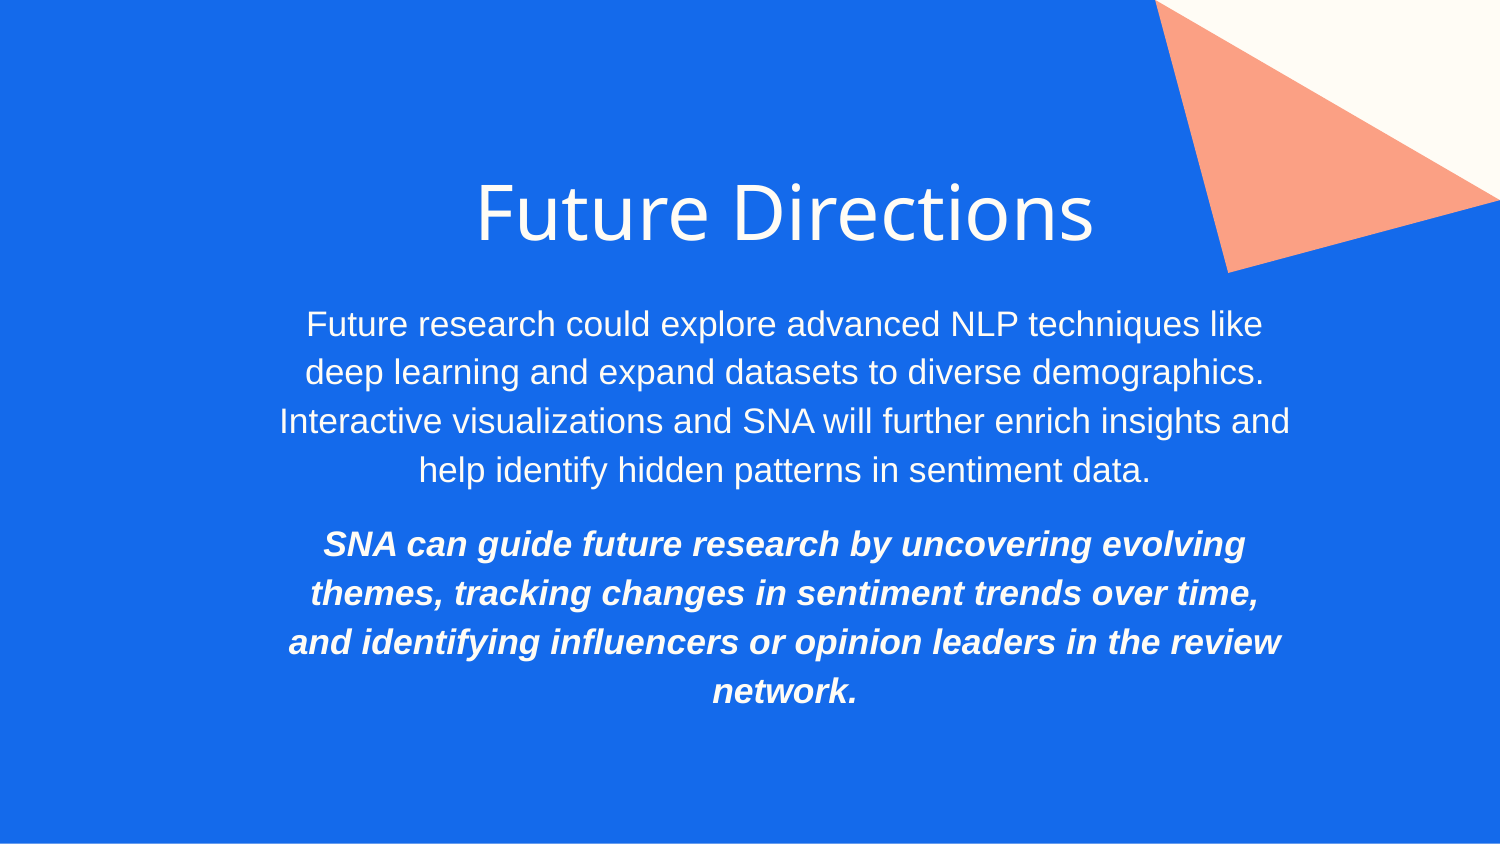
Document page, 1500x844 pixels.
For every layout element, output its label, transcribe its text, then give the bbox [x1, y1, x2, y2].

title Future Directions [441, 170, 1129, 272]
list Future research could explore advanced NLP techniques like deep learning and expand datasets to diverse demographics. Interactive visualizations and SNA will further enrich insights and help identify hidden patterns in sentiment data. SNA can guide future research by uncovering evolving themes, tracking changes in sentiment trends over time, and identifying influencers or opinion leaders in the review network. [264, 279, 1307, 784]
